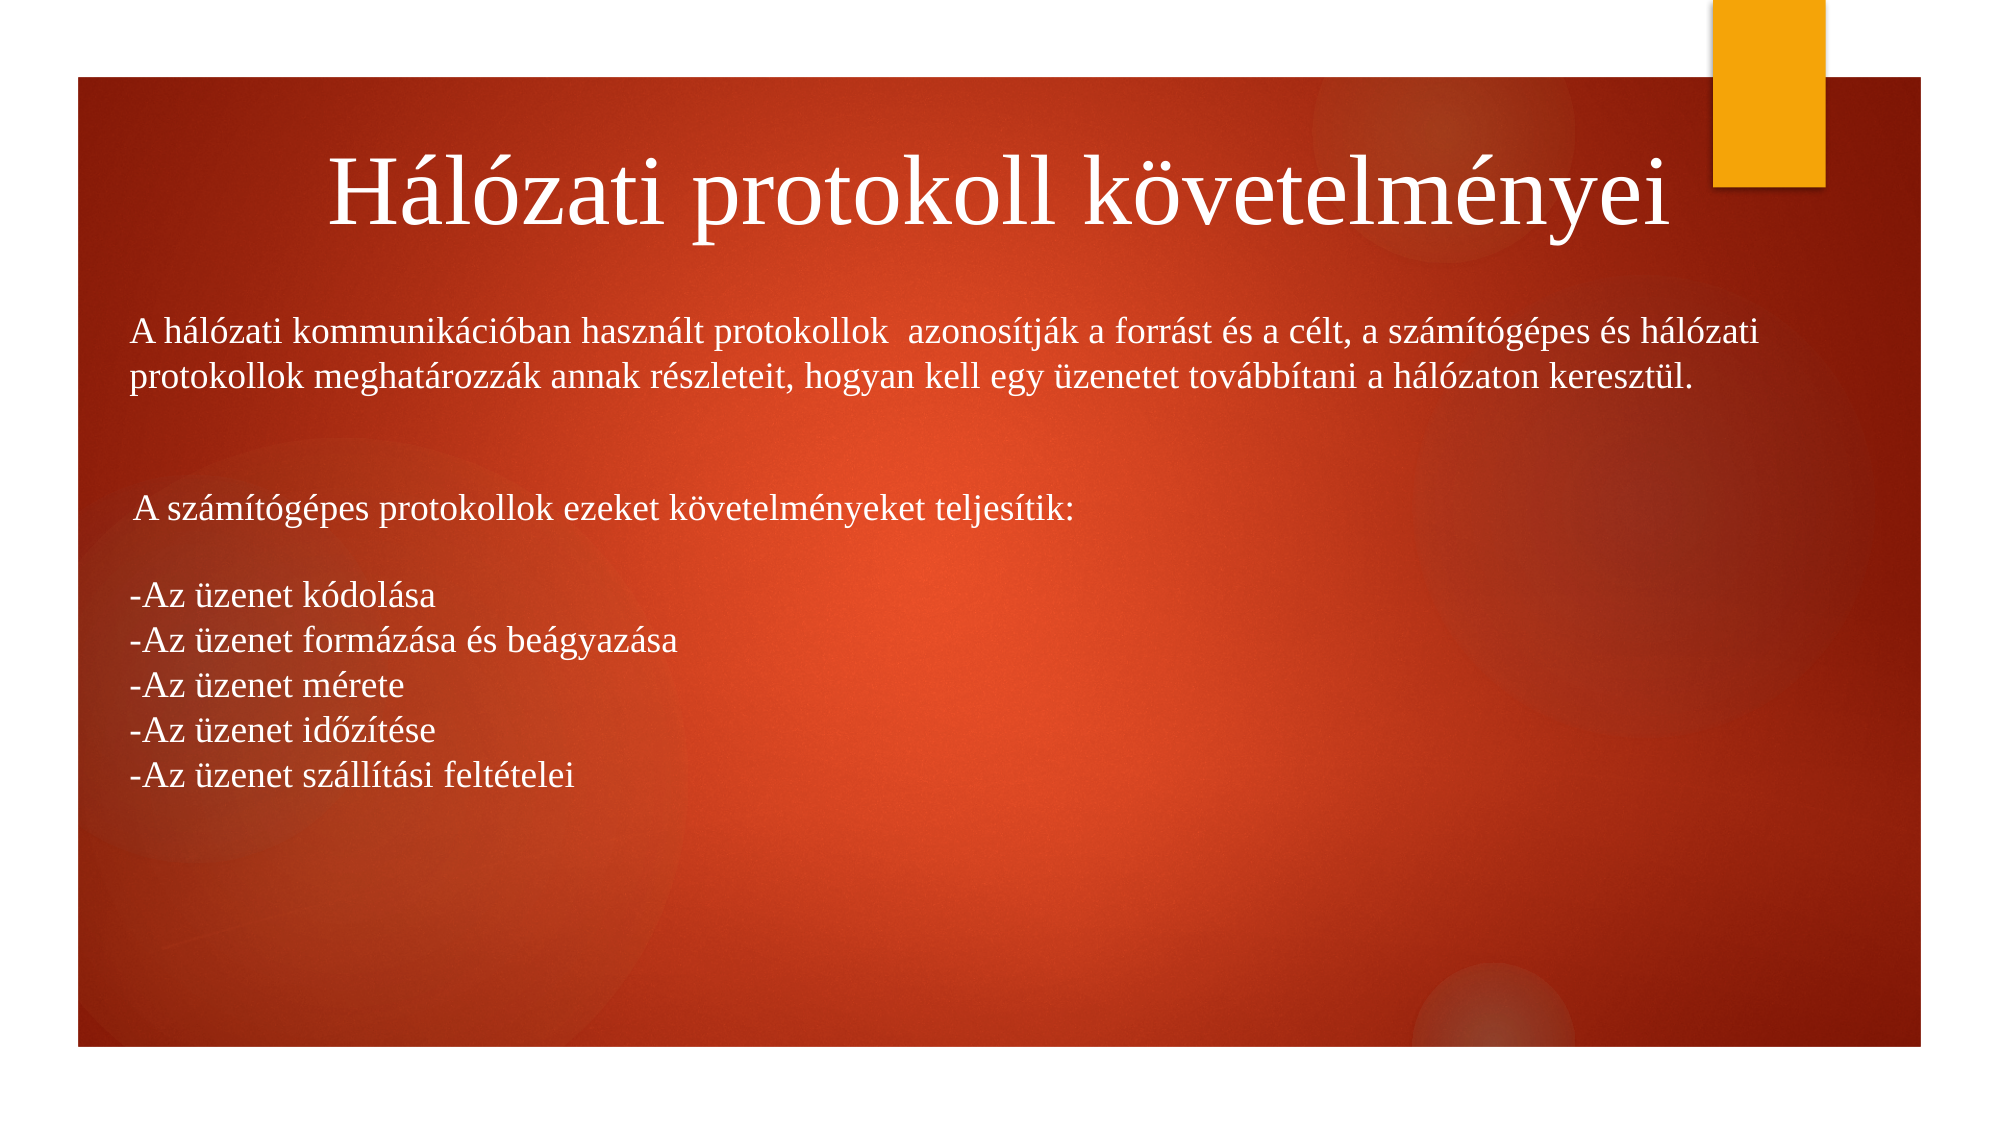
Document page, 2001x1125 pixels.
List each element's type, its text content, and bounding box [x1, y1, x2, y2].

text_box Hálózati protokoll követelményei [312, 117, 1688, 253]
text_box A hálózati kommunikációban használt protokollok azonosítják a forrást és a célt, a számítógépes és hálózati protokollok meghatározzák annak részleteit, hogyan kell egy üzenetet továbbítani a hálózaton keresztül. [114, 298, 1886, 404]
text_box -Az üzenet kódolása -Az üzenet formázása és beágyazása -Az üzenet mérete -Az üzenet időzítése -Az üzenet szállítási feltételei [114, 562, 1115, 803]
text_box A számítógépes protokollok ezeket követelményeket teljesítik: [117, 475, 1092, 536]
